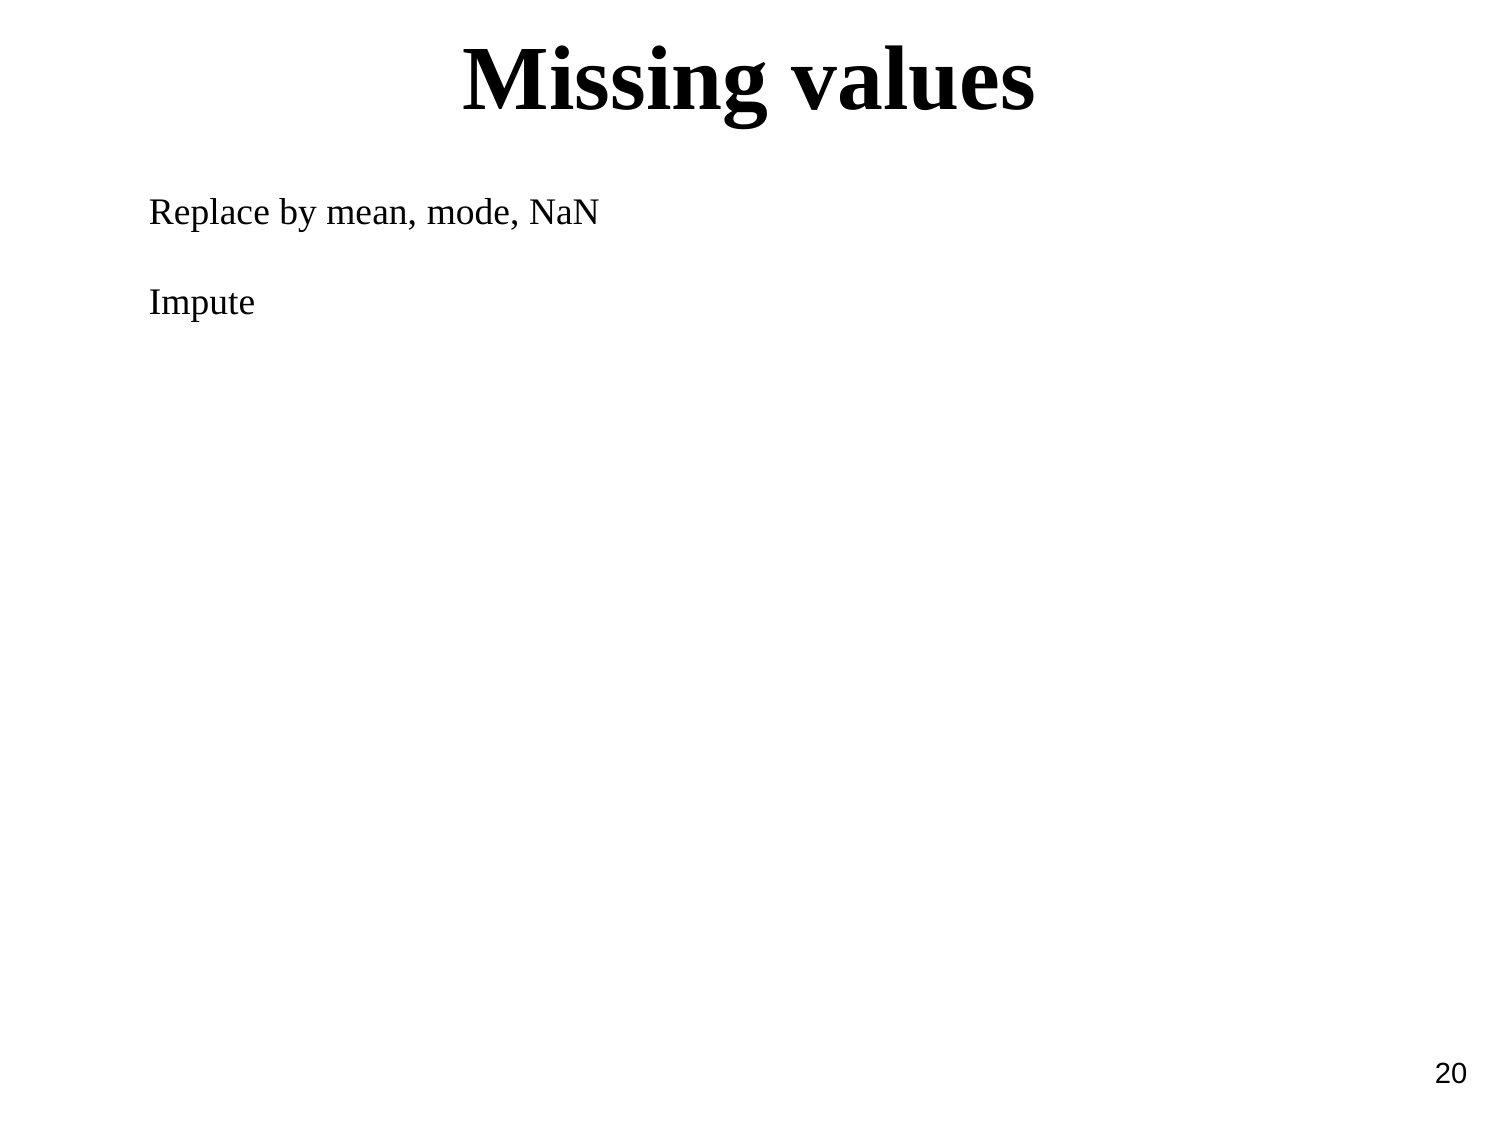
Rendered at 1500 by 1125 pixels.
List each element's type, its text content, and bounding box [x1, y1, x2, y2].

text_box Replace by mean, mode, NaN Impute [134, 179, 1286, 600]
text_box Missing values [0, 10, 1500, 136]
slide_number 20 [1132, 1046, 1483, 1125]
